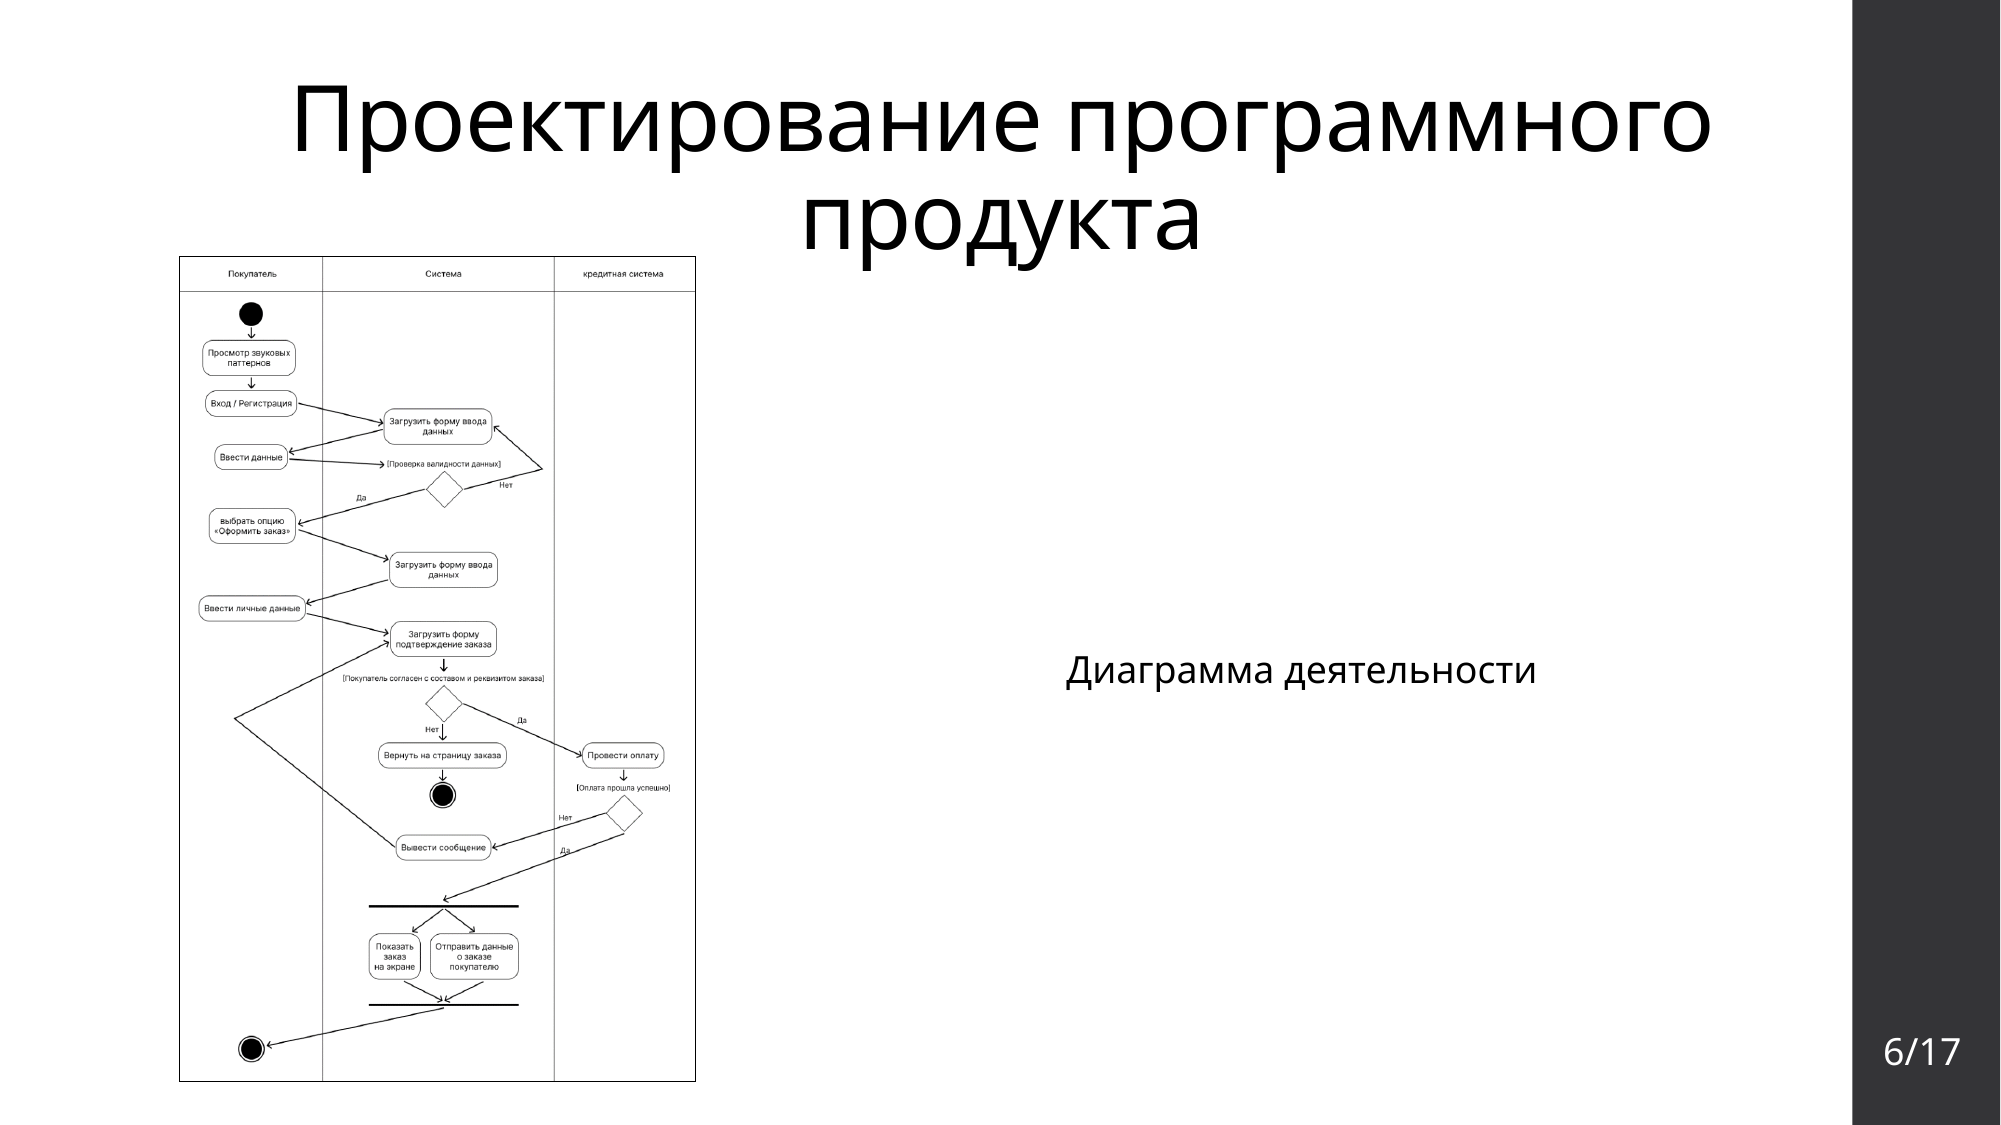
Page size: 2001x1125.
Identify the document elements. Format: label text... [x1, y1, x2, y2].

picture [179, 256, 697, 1082]
text_box Диаграмма деятельности [1051, 638, 1563, 699]
text_box 6/17 [1844, 1020, 2000, 1081]
title Проектирование программного продукта [206, 60, 1797, 278]
